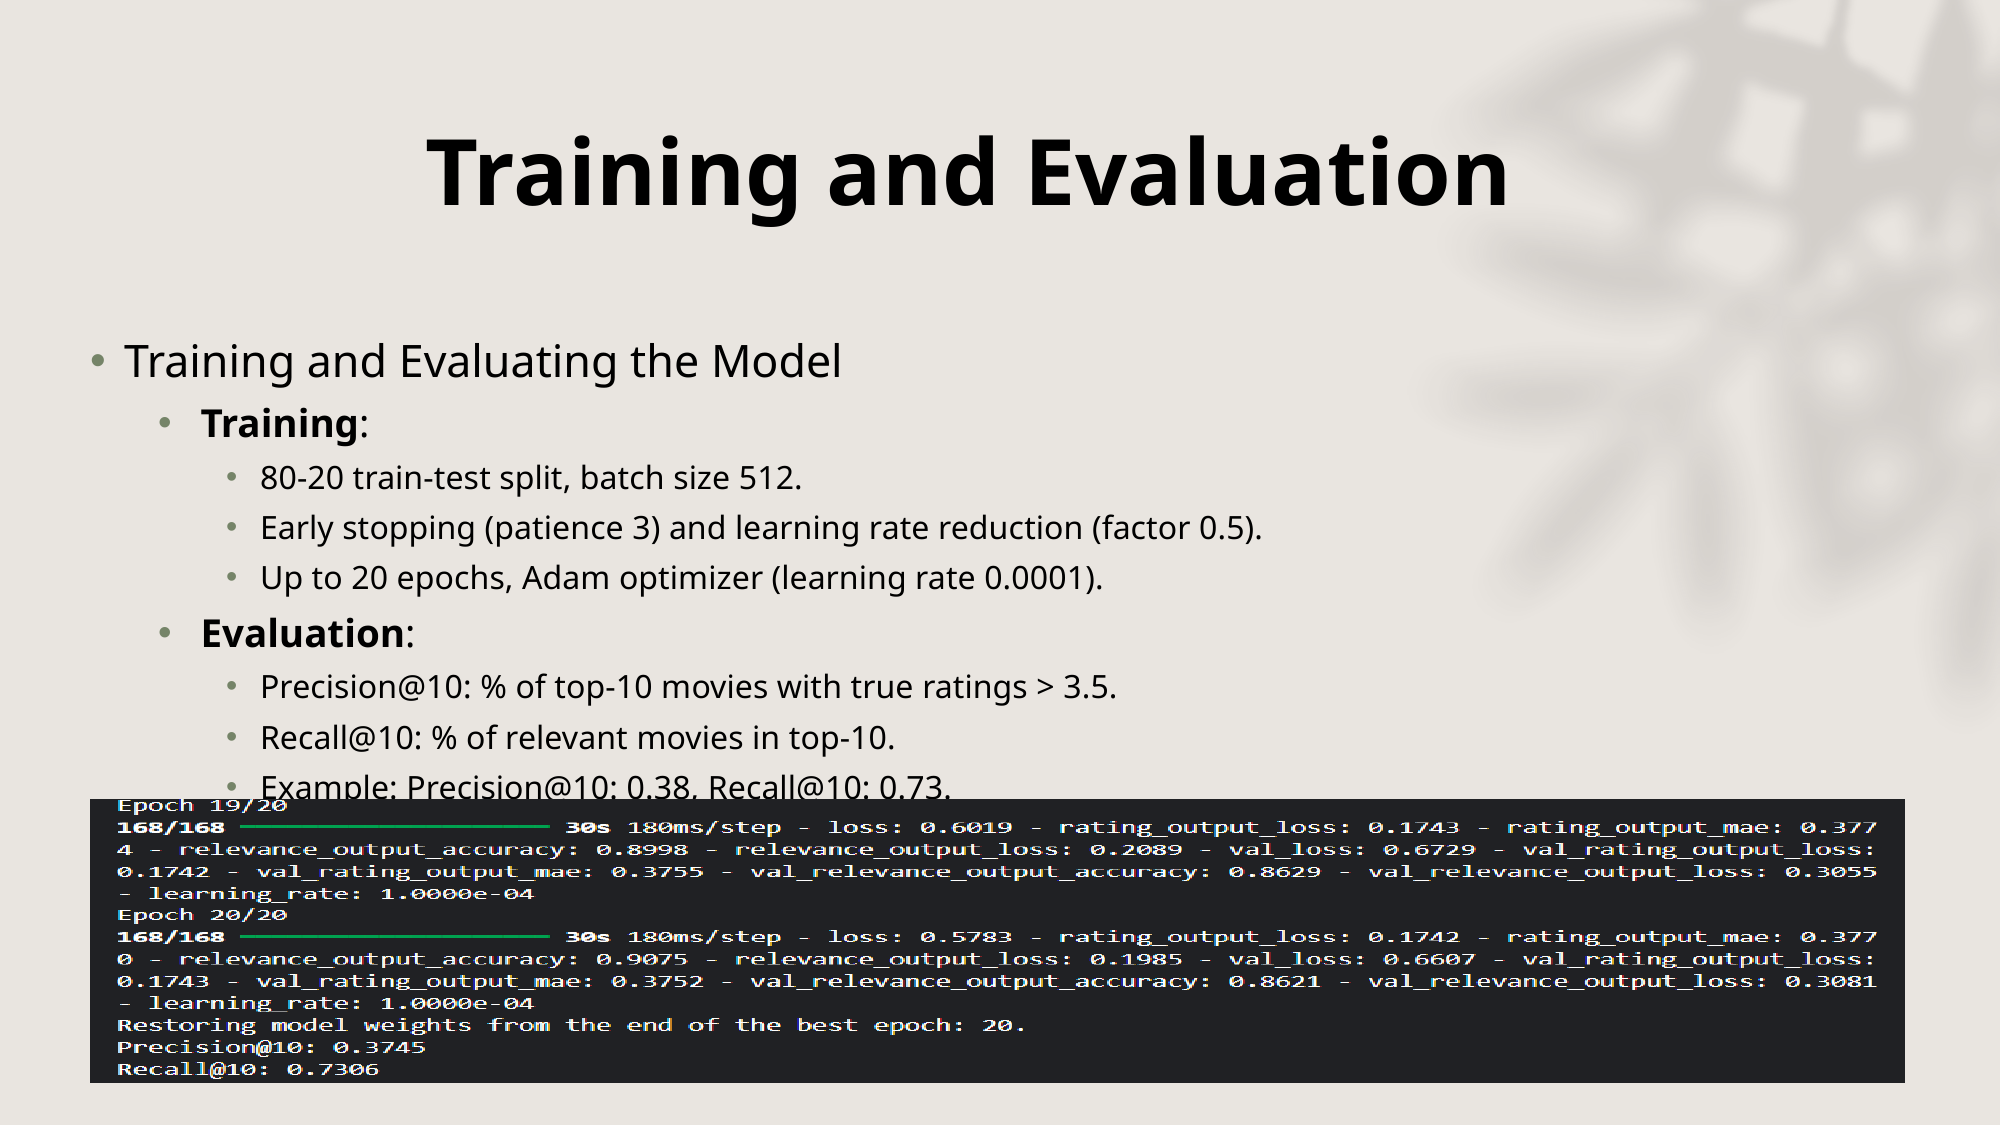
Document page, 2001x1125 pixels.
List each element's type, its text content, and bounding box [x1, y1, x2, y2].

list Training and Evaluating the Model Training: 80-20 train-test split, batch size 512. Early stopping (patience 3) and learning rate reduction (factor 0.5). Up to 20 epochs, Adam optimizer (learning rate 0.0001). Evaluation: Precision@10: % of top-10 movies with true ratings > 3.5. Recall@10: % of relevant movies in top-10. Example: Precision@10: 0.38, Recall@10: 0.73. Visuals: Plot of training/validation MAE over epochs. Table: Metric | Value (e.g., Precision@10 | 0.7500). [75, 319, 1925, 1009]
picture [90, 799, 1905, 1083]
title Training and Evaluation [75, 60, 1863, 278]
